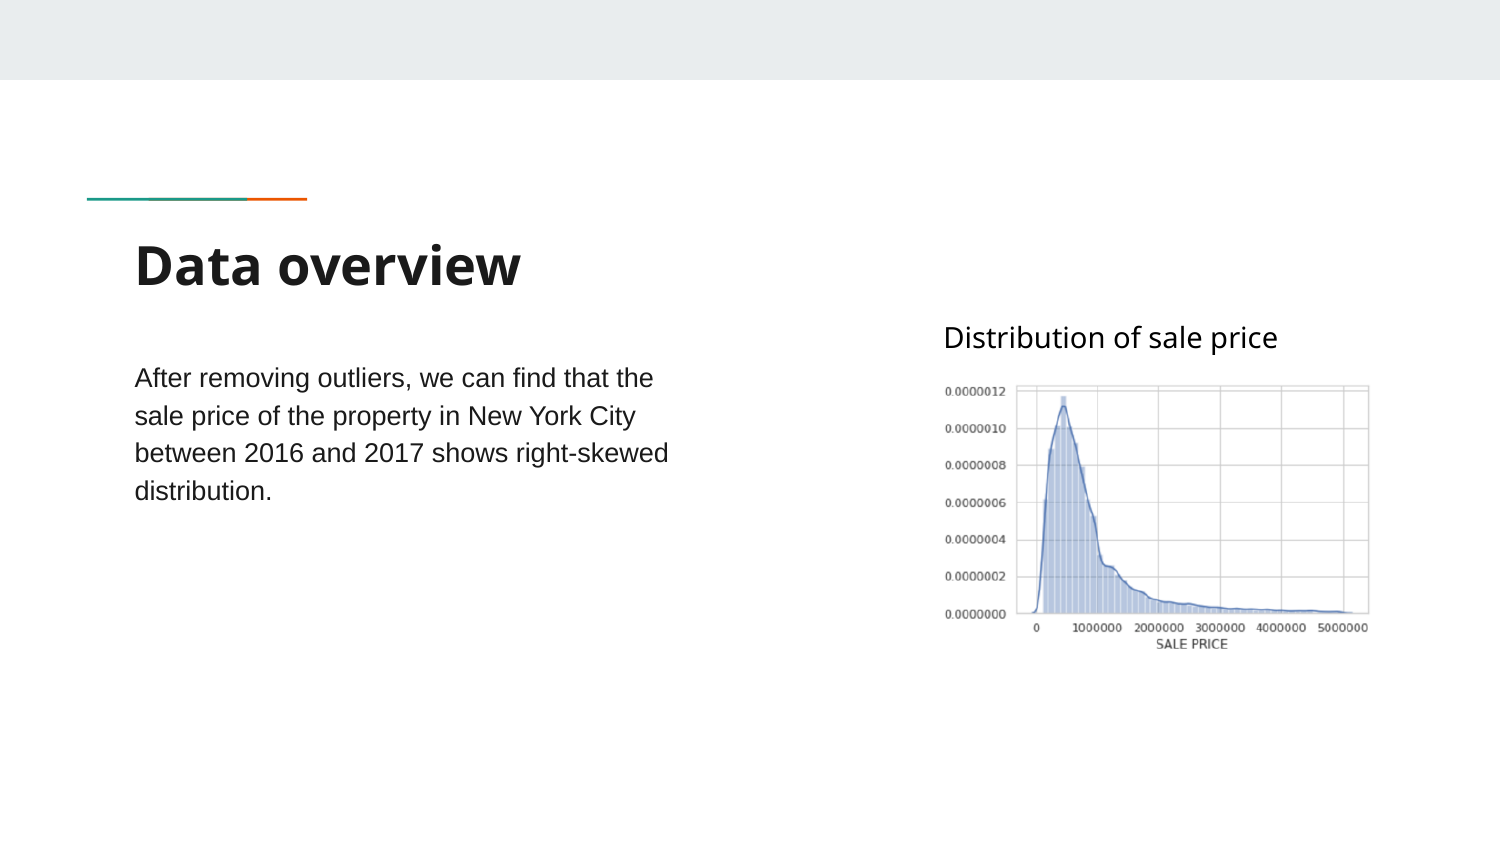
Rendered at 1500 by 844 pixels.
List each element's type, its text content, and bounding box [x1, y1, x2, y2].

list After removing outliers, we can find that the sale price of the property in New York City between 2016 and 2017 shows right-skewed distribution. [119, 341, 713, 712]
title Data overview [119, 216, 1381, 305]
text_box Distribution of sale price [928, 304, 1500, 379]
picture [928, 357, 1437, 669]
